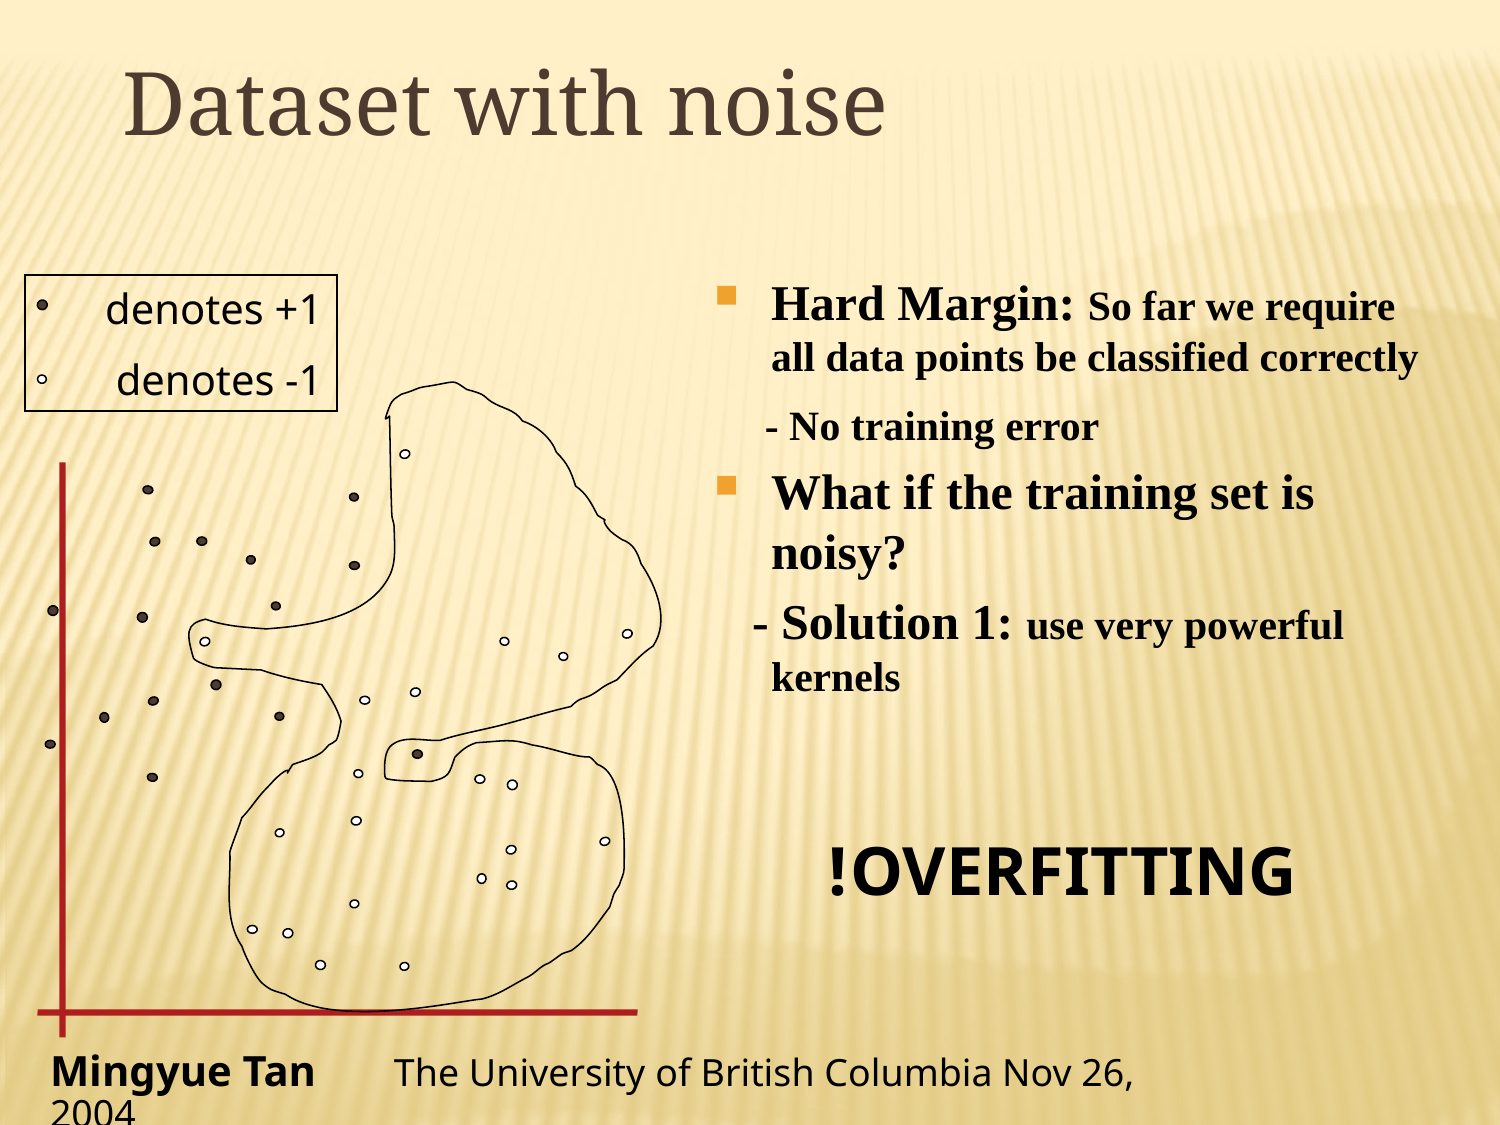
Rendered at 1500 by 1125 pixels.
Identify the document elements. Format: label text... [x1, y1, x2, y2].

text_box [647, 573, 661, 651]
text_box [37, 449, 638, 1038]
text_box Hard Margin: So far we require all data points be classified correctly - No training error What if the training set is noisy? - Solution 1: use very powerful kernels [699, 262, 1438, 988]
text_box OVERFITTING! [912, 787, 1313, 950]
text_box Dataset with noise [62, 37, 1338, 163]
text_box Mingyue Tan The University of British Columbia Nov 26, 2004 [35, 1042, 1243, 1125]
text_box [24, 274, 338, 418]
text_box [385, 382, 555, 447]
